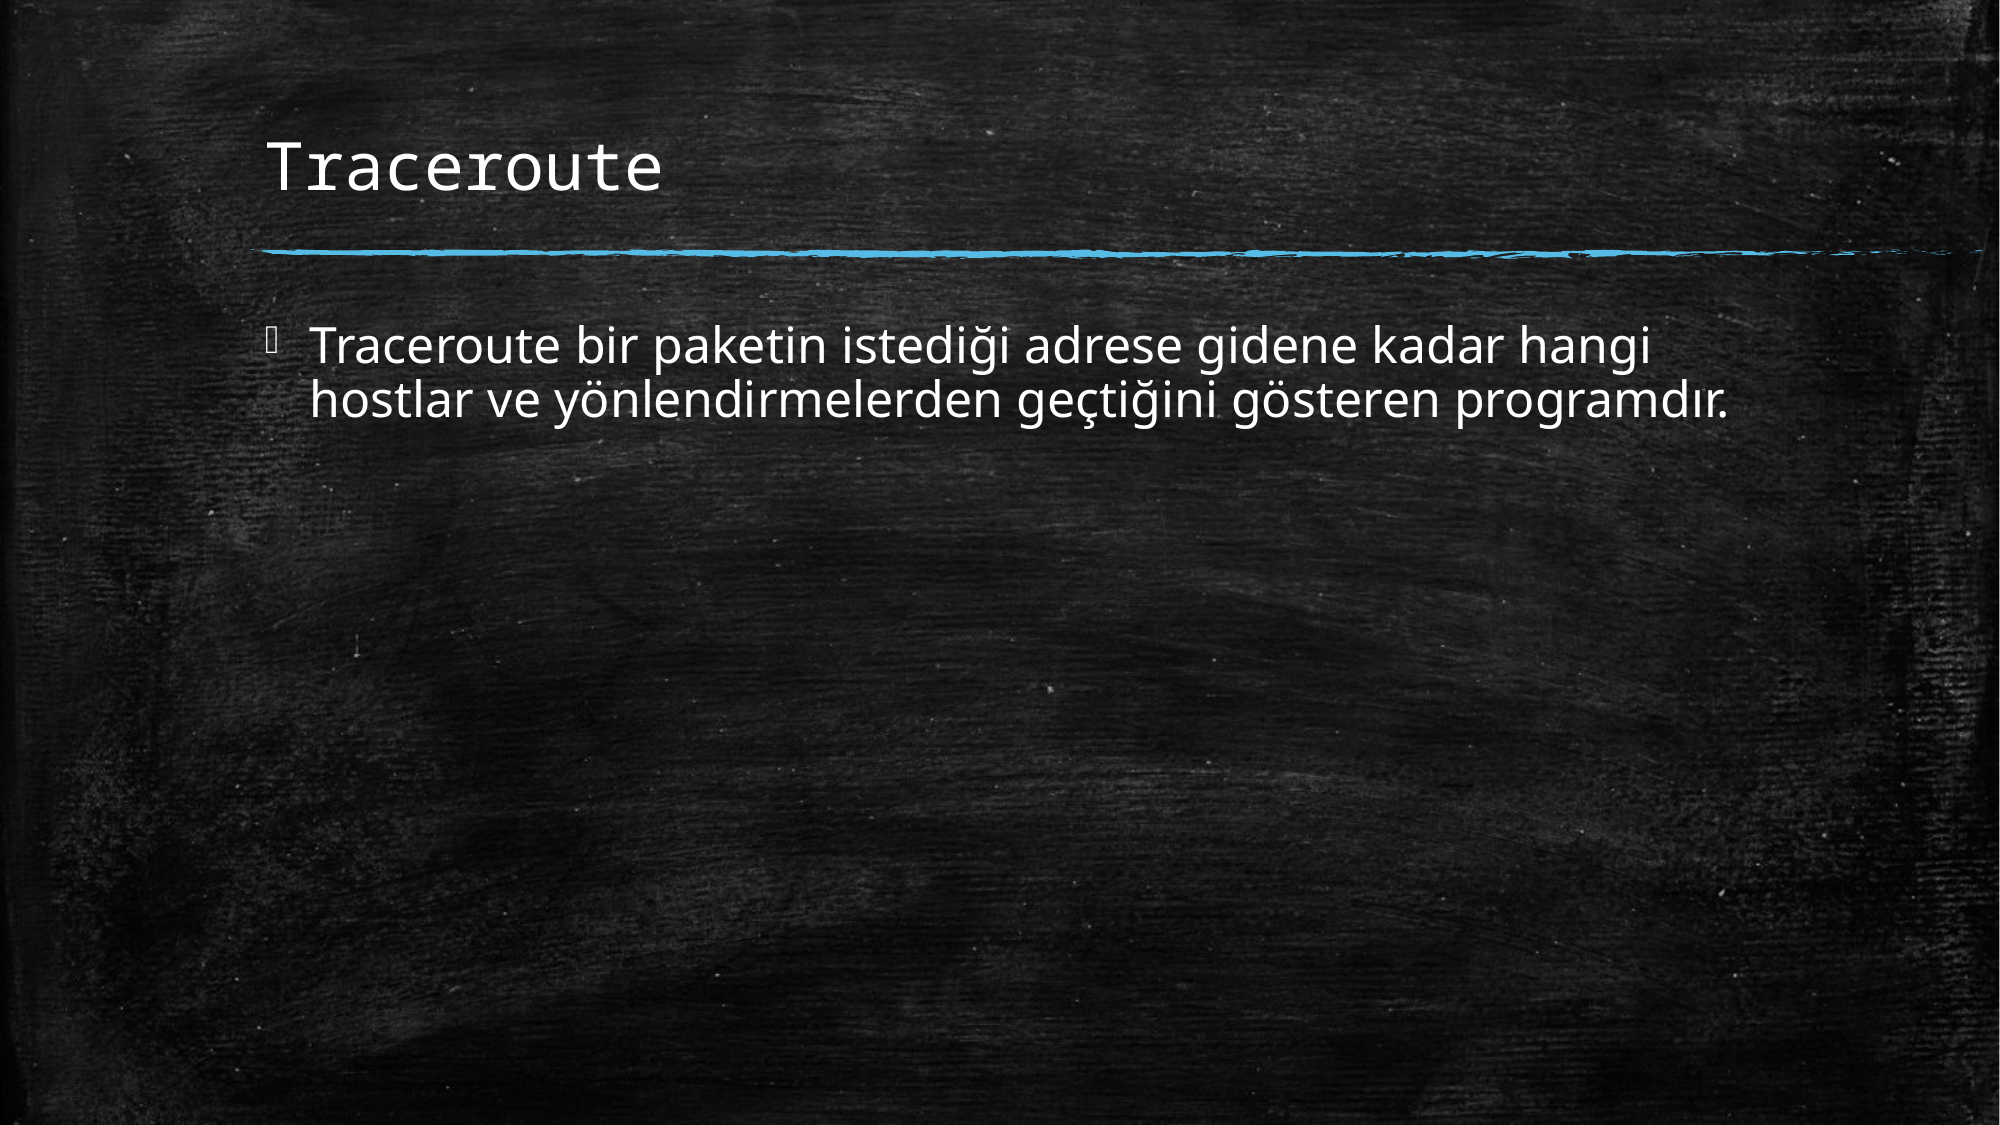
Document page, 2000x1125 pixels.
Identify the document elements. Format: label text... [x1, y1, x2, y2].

list Traceroute bir paketin istediği adrese gidene kadar hangi hostlar ve yönlendirmelerden geçtiğini gösteren programdır. [249, 312, 1750, 1013]
title Traceroute [249, 45, 1750, 213]
